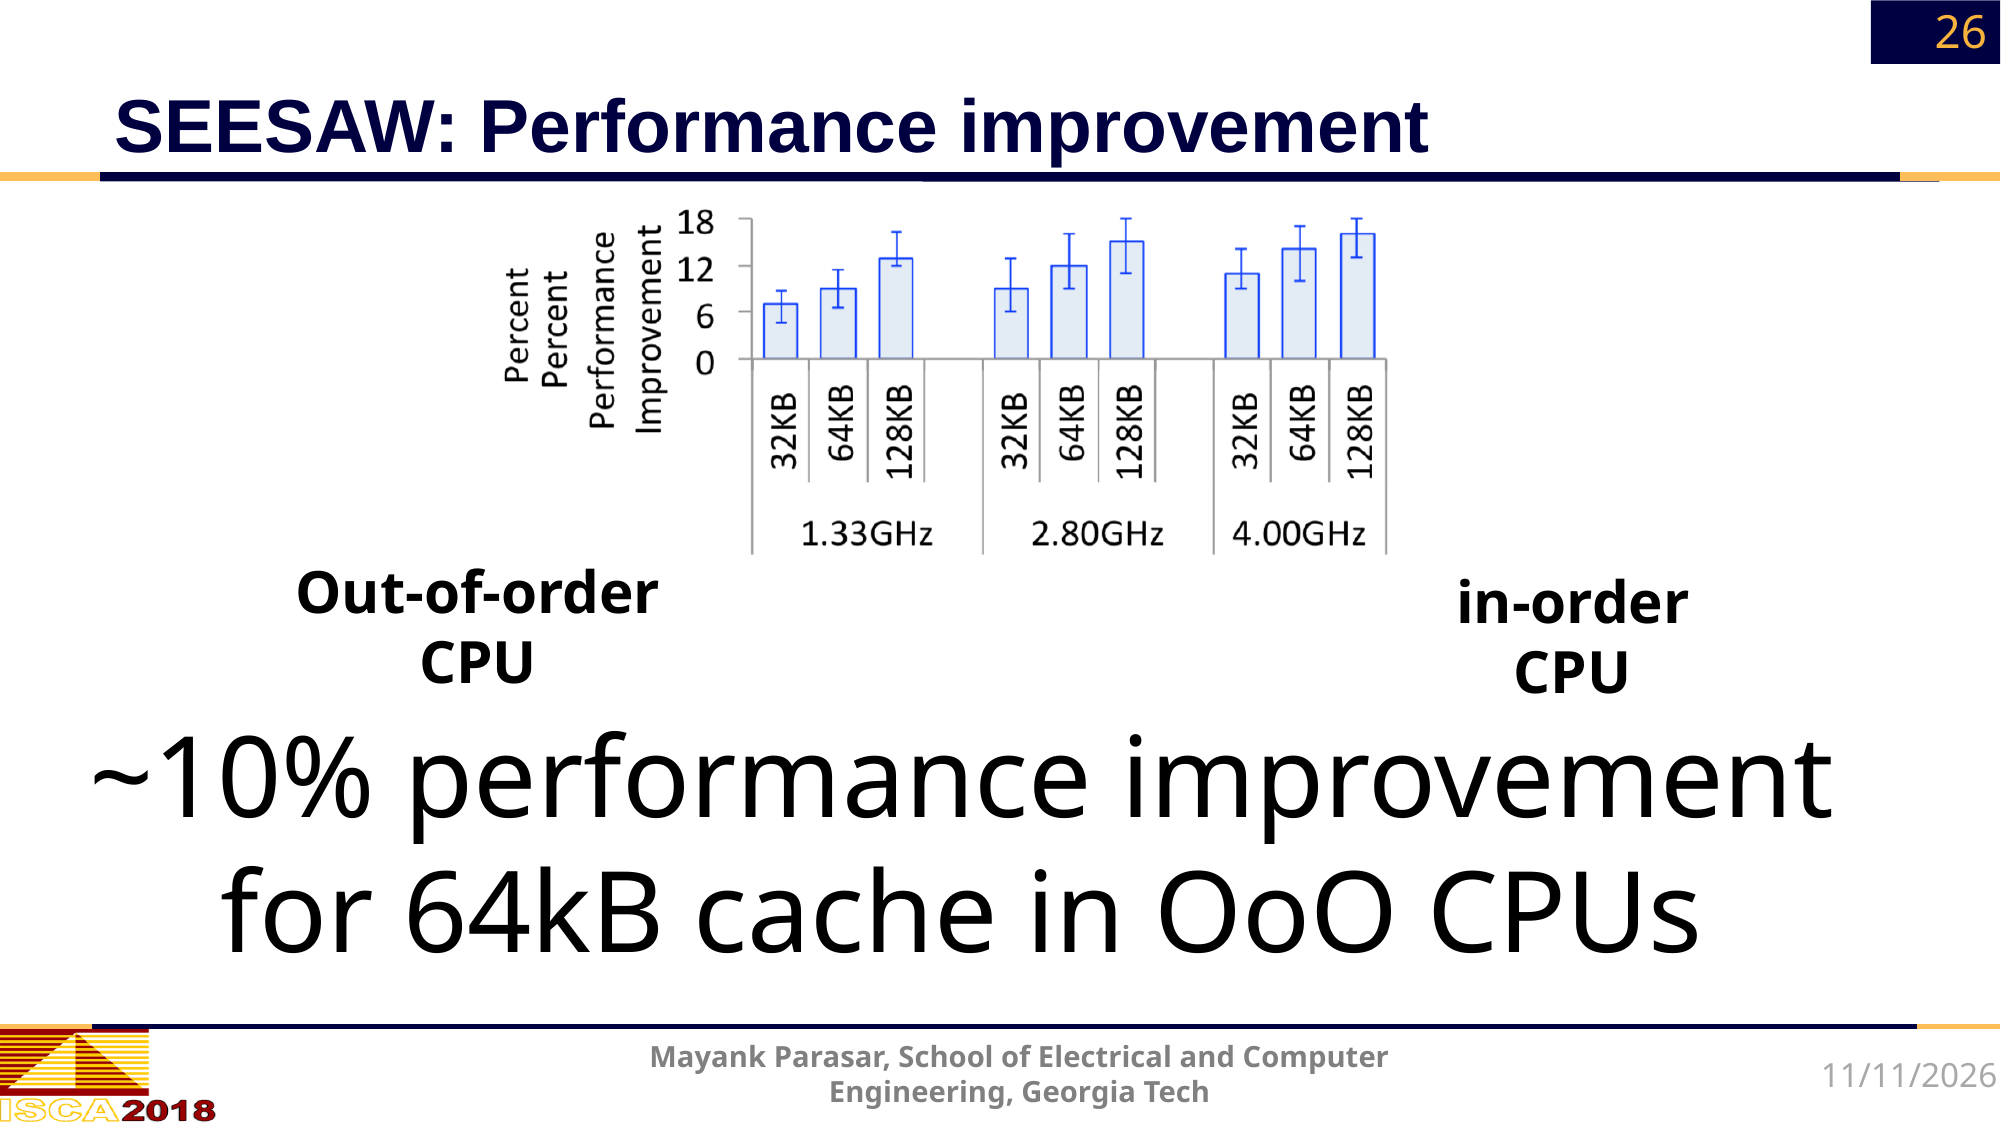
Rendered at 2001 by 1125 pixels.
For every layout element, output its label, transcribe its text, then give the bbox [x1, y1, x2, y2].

text_box ~10% performance improvement for 64kB cache in OoO CPUs [0, 697, 1937, 983]
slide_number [1805, 1047, 2000, 1107]
title SEESAW: Performance improvement [99, 24, 1736, 175]
footer Mayank Parasar, School of Electrical and Computer Engineering, Georgia Tech [559, 1031, 1480, 1092]
slide_number 26 [1868, 4, 2000, 64]
picture [0, 1029, 218, 1125]
picture [500, 205, 1393, 560]
text_box in-order CPU [1440, 557, 1705, 697]
text_box Out-of-order CPU [280, 547, 676, 697]
